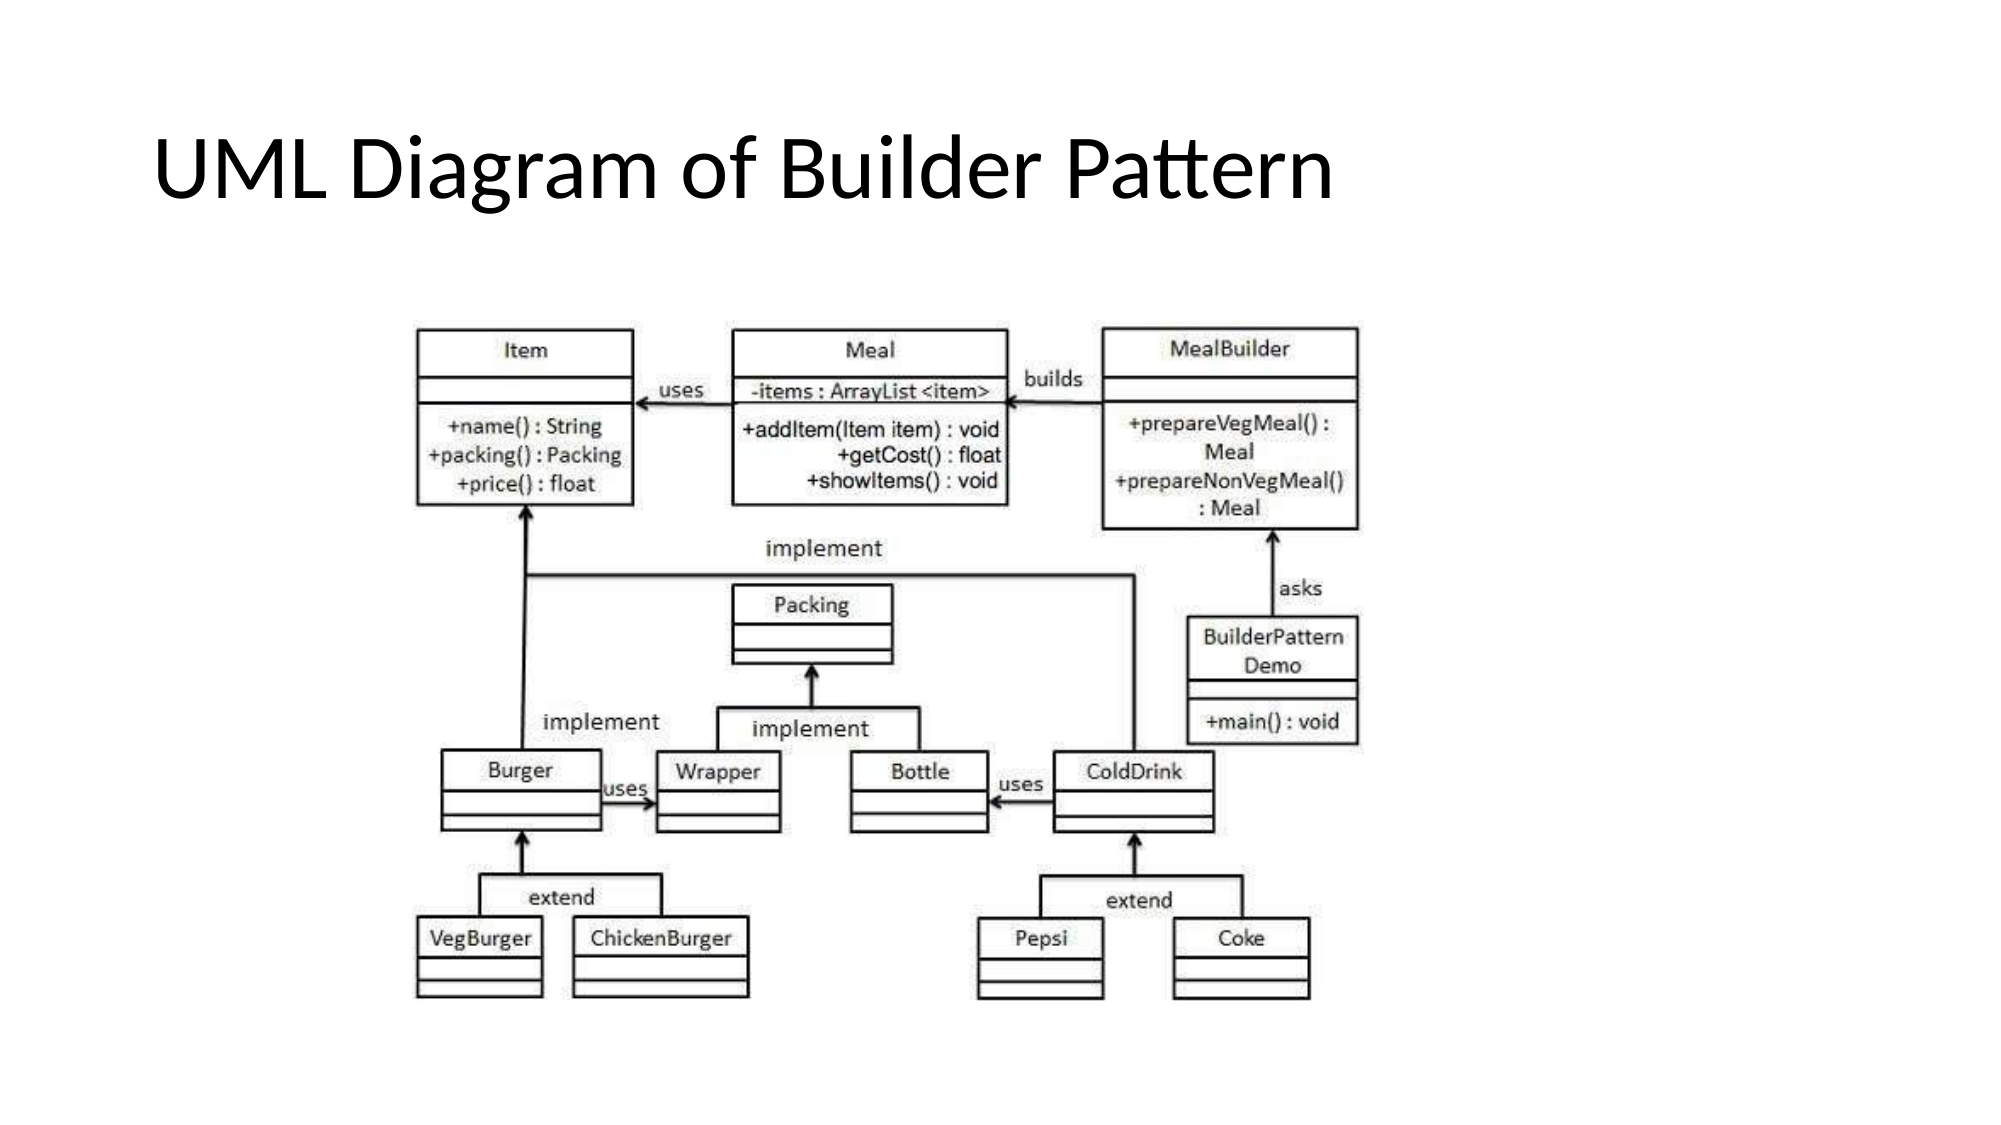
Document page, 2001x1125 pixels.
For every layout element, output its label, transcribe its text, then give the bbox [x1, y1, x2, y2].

picture [411, 320, 1364, 1014]
title UML Diagram of Builder Pattern [137, 59, 1863, 278]
